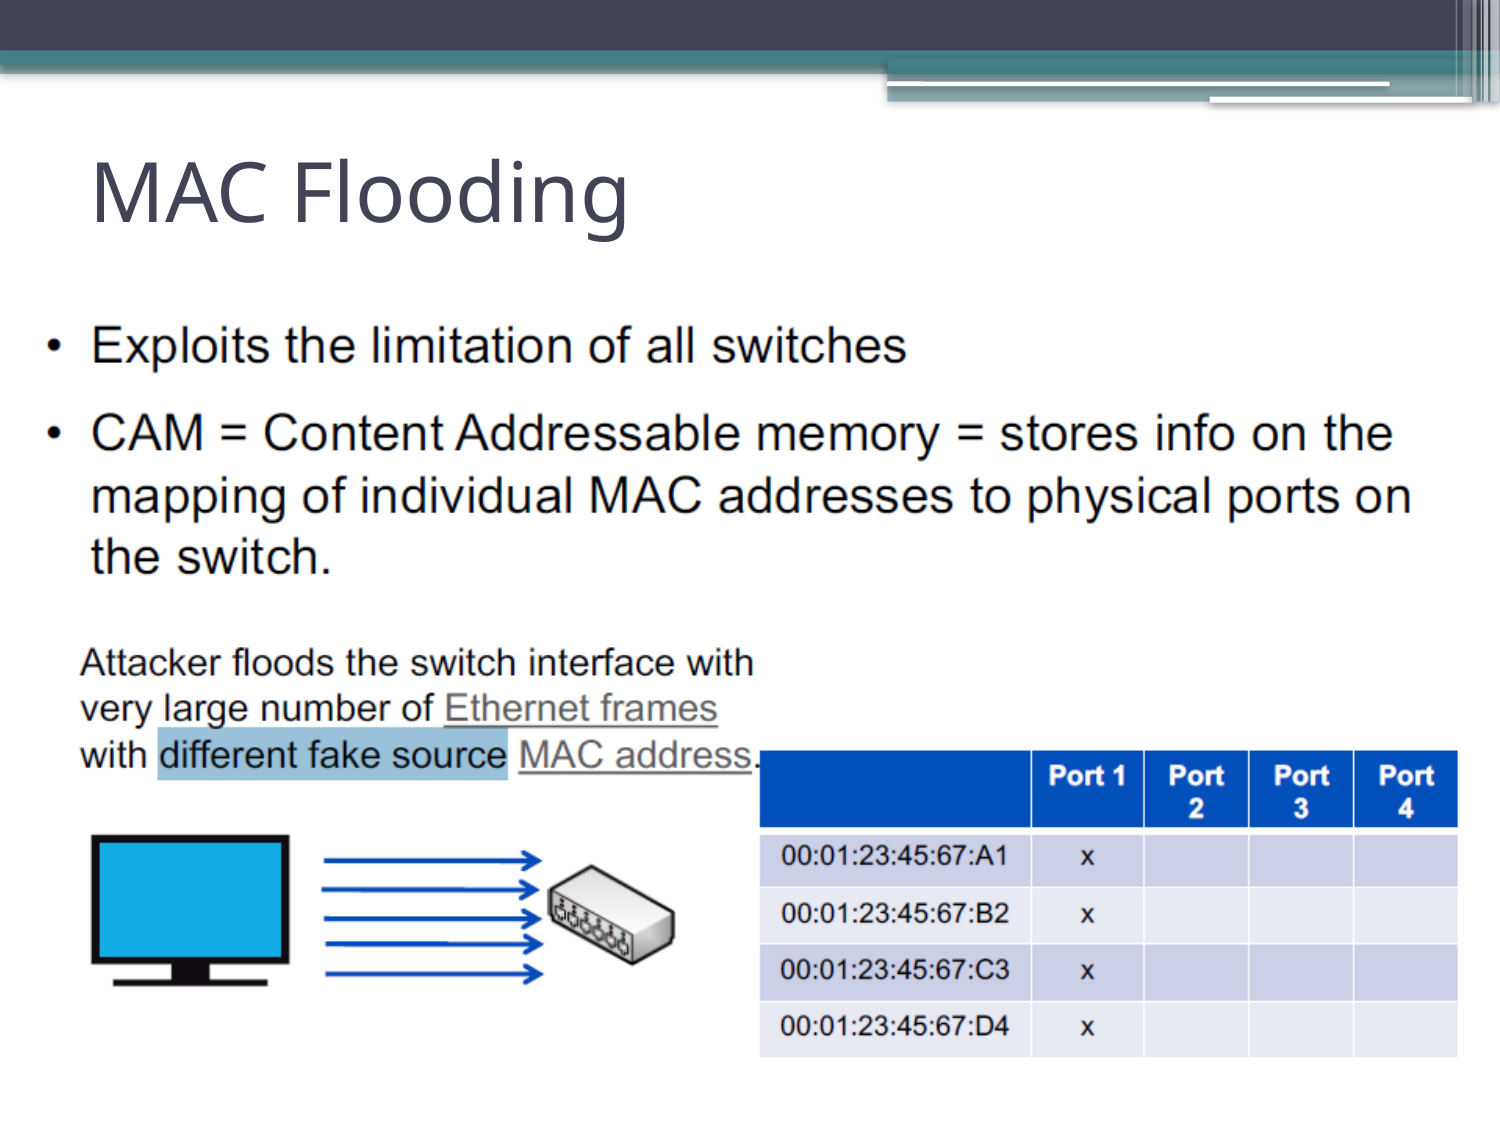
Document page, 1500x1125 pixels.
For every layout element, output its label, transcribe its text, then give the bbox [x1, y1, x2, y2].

picture [17, 255, 1483, 1084]
title MAC Flooding [75, 101, 1425, 252]
